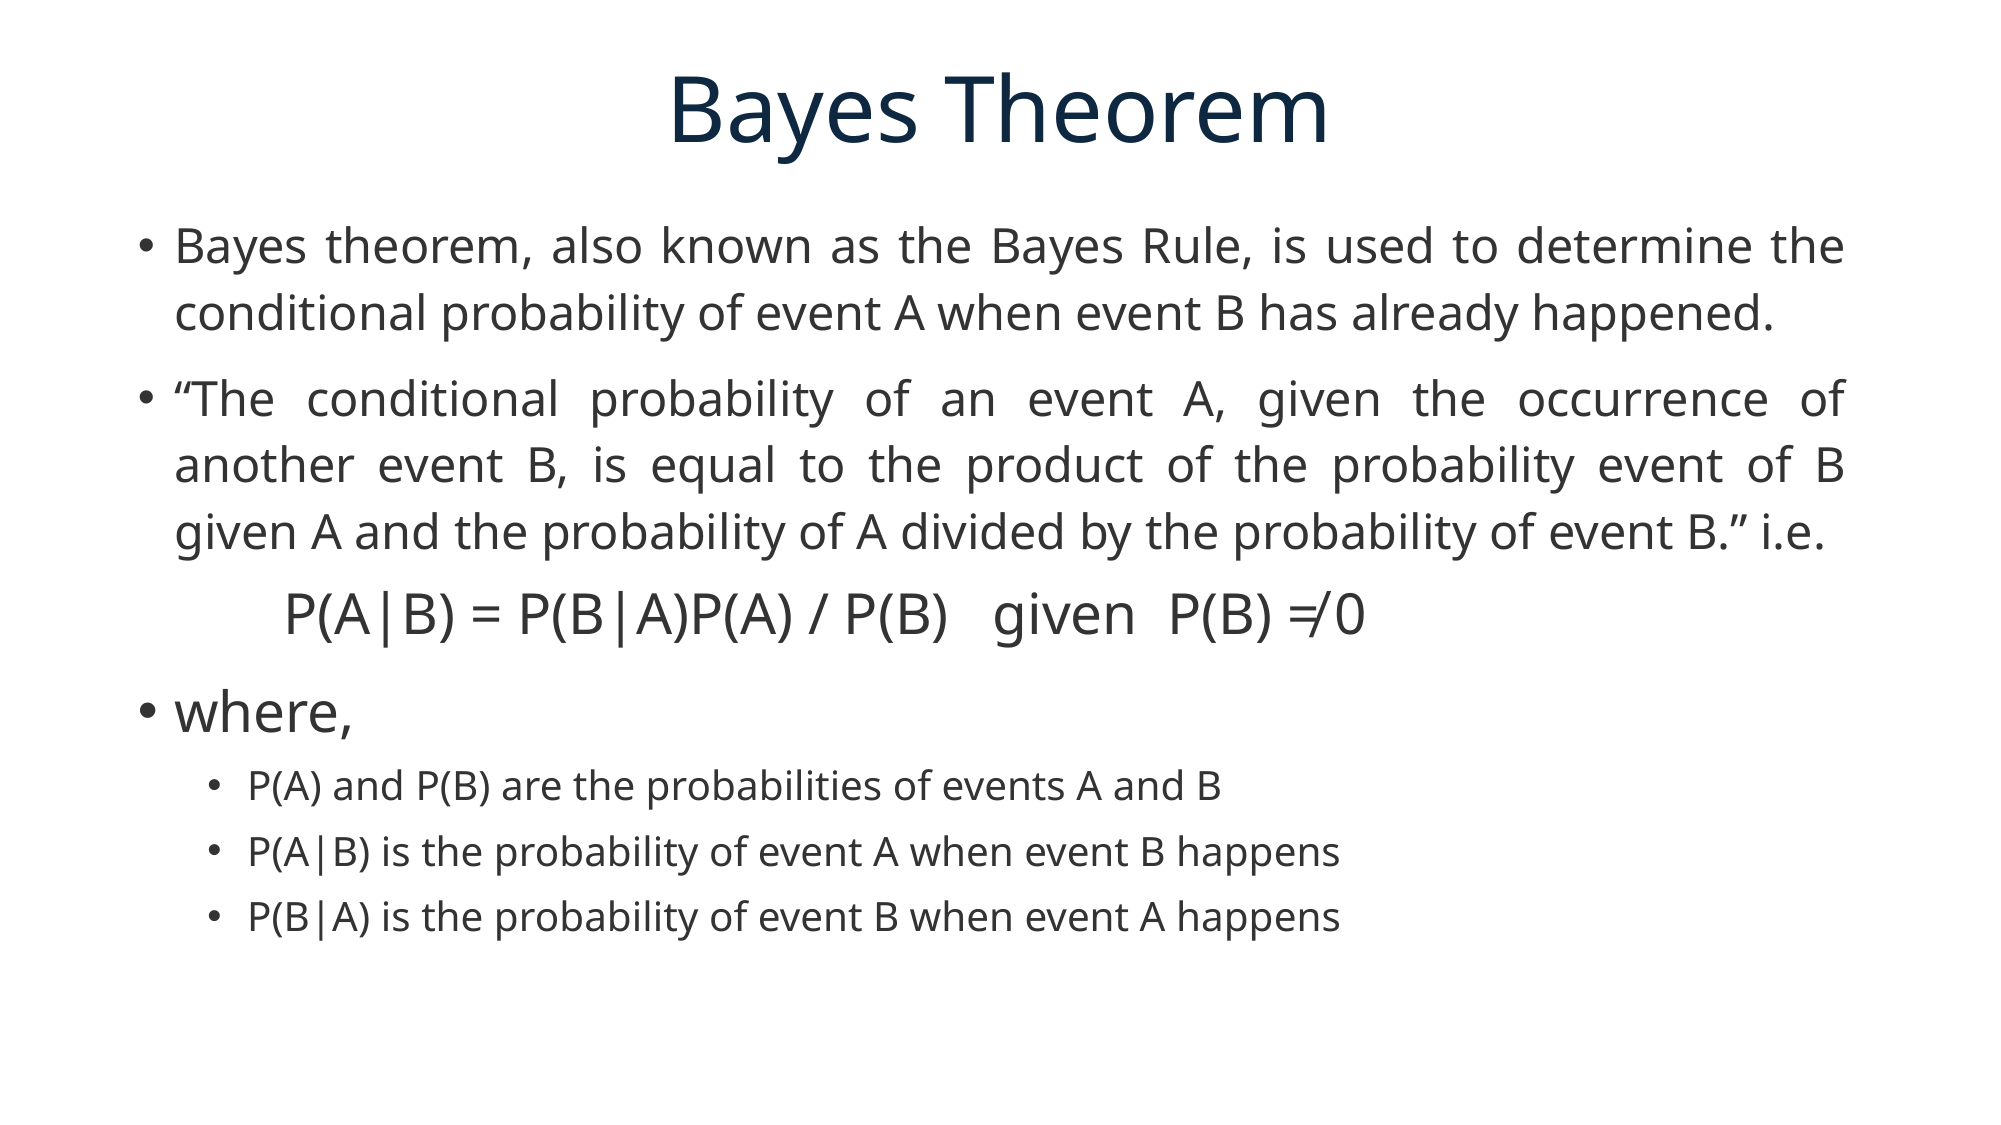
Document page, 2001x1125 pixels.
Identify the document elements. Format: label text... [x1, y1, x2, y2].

text_box Bayes Theorem [362, 37, 1638, 175]
list Bayes theorem, also known as the Bayes Rule, is used to determine the conditional probability of event A when event B has already happened. “The conditional probability of an event A, given the occurrence of another event B, is equal to the product of the probability event of B given A and the probability of A divided by the probability of event B.” i.e. P(A|B) = P(B|A)P(A) / P(B) given P(B) ≠ 0 where, P(A) and P(B) are the probabilities of events A and B P(A|B) is the probability of event A when event B happens P(B|A) is the probability of event B when event A happens [122, 199, 1862, 1014]
